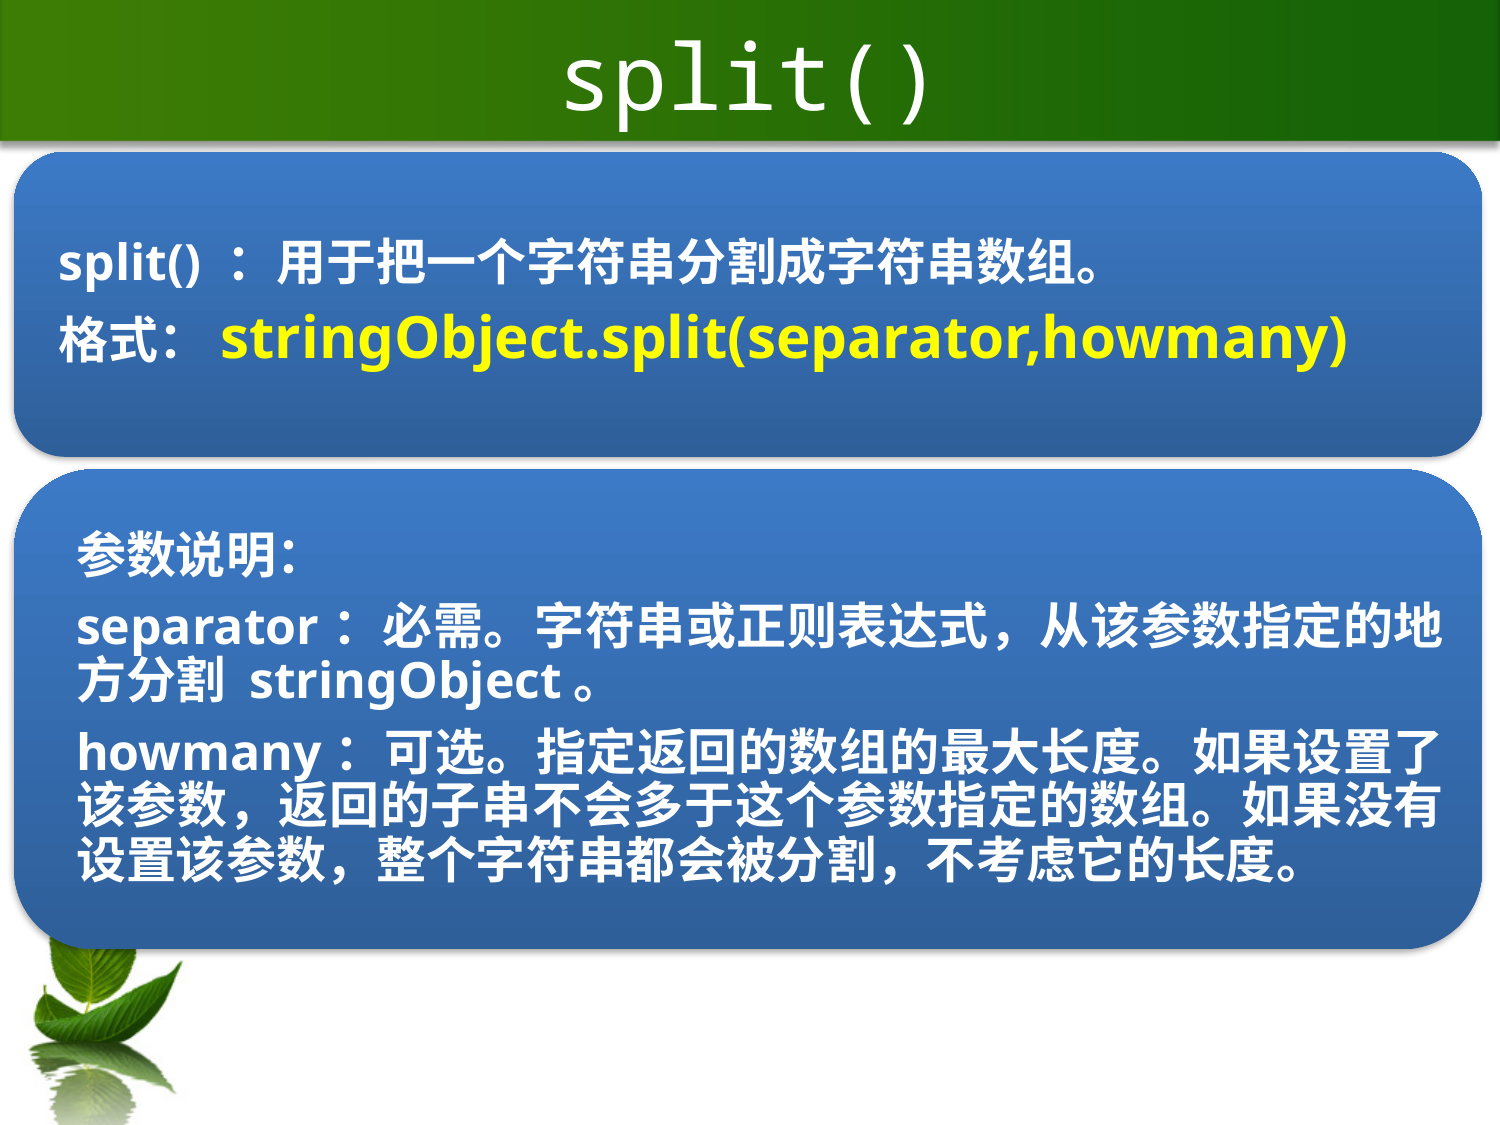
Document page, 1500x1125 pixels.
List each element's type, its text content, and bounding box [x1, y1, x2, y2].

picture [0, 0, 1500, 1125]
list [13, 148, 1483, 953]
title split() [5, 9, 1495, 138]
